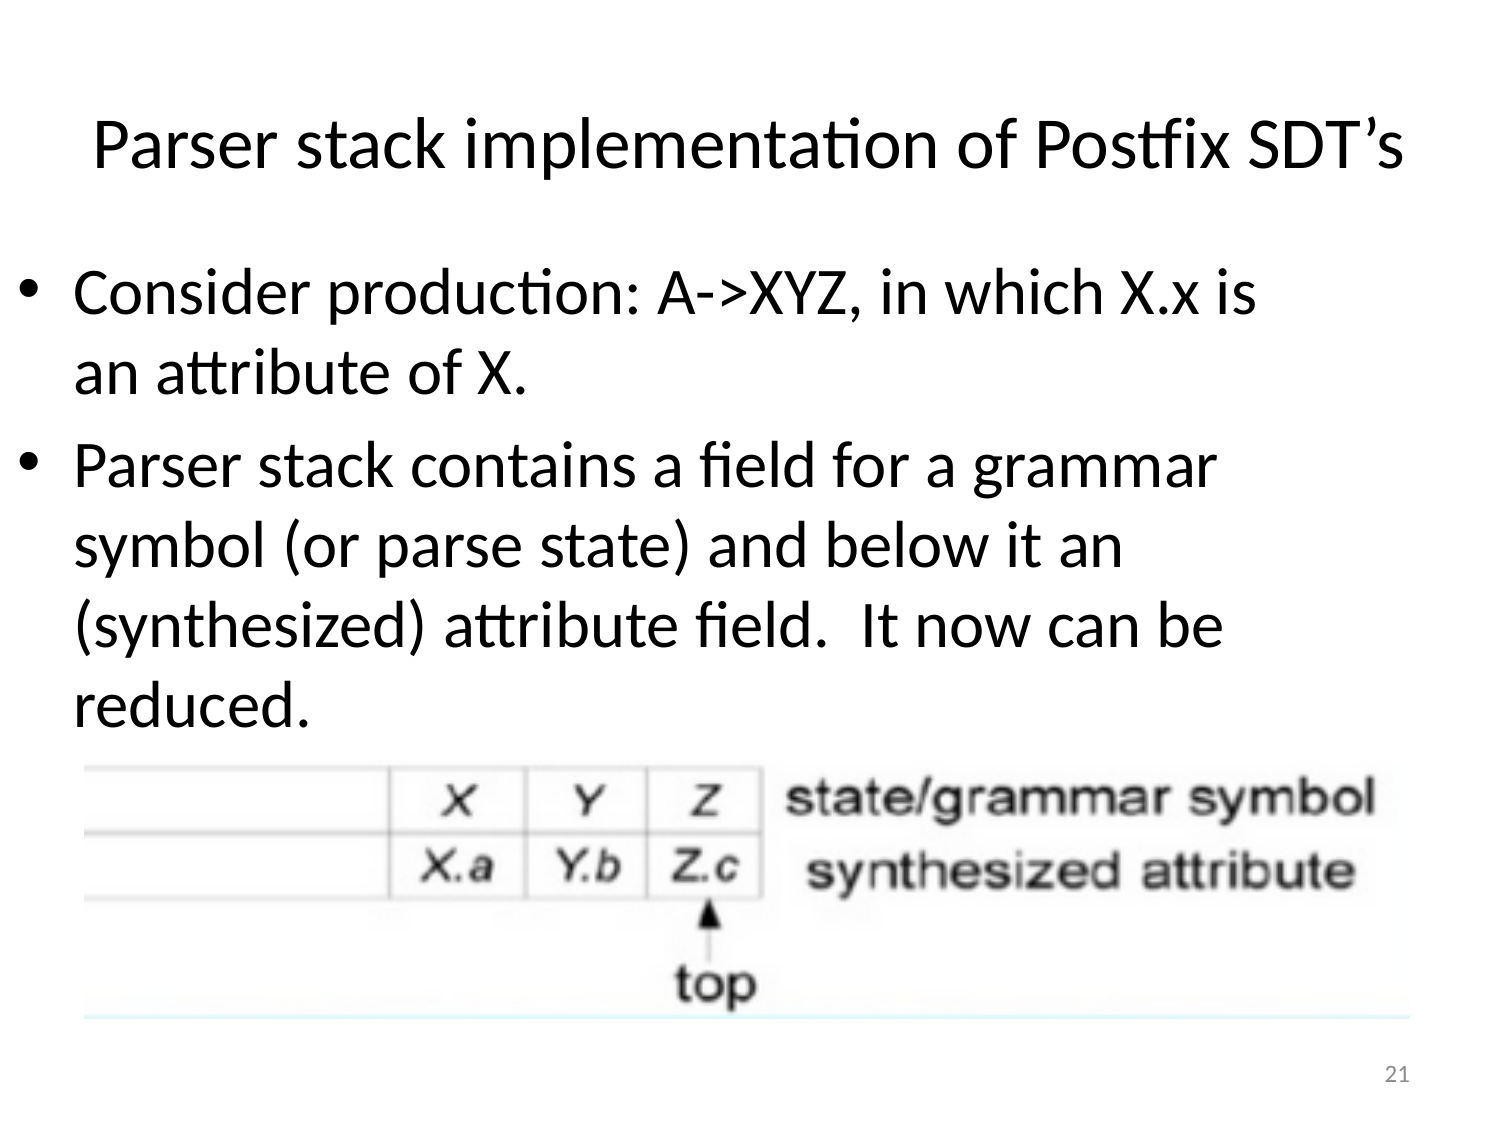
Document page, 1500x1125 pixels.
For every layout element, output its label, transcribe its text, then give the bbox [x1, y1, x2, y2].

list Consider production: A->XYZ, in which X.x is an attribute of X. Parser stack contains a field for a grammar symbol (or parse state) and below it an (synthesized) attribute field. It now can be reduced. [2, 239, 1352, 983]
picture [84, 760, 1410, 1019]
slide_number 21 [1074, 1042, 1425, 1103]
title Parser stack implementation of Postfix SDT’s [75, 45, 1425, 233]
